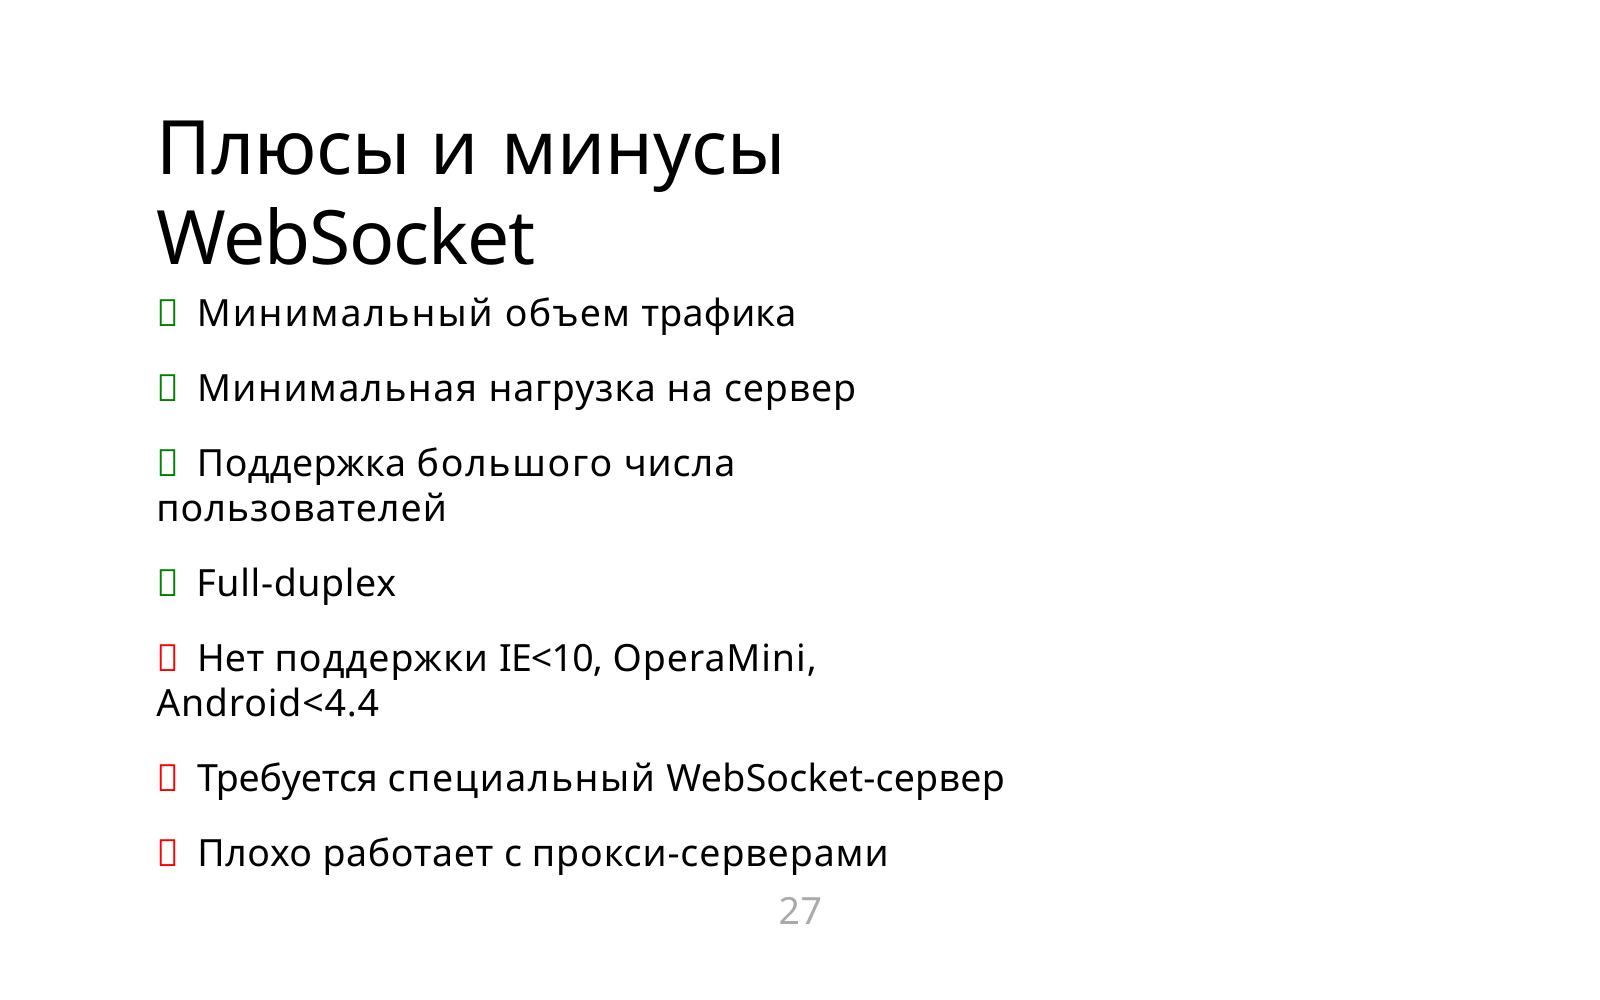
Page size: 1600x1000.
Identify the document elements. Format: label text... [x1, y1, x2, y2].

slide_number 27 [772, 882, 828, 1000]
title Плюсы и минусы WebSocket [154, 97, 1145, 281]
text_box ➕ Минимальный объем трафика ➕ Минимальная нагрузка на сервер ➕ Поддержка большого числа пользователей ➕ Full-duplex ➖ Нет поддержки IE<10, OperaMini, Android<4.4 ➖ Требуется специальный WebSocket-сервер ➖ Плохо работает с прокси-серверами [154, 286, 1035, 875]
